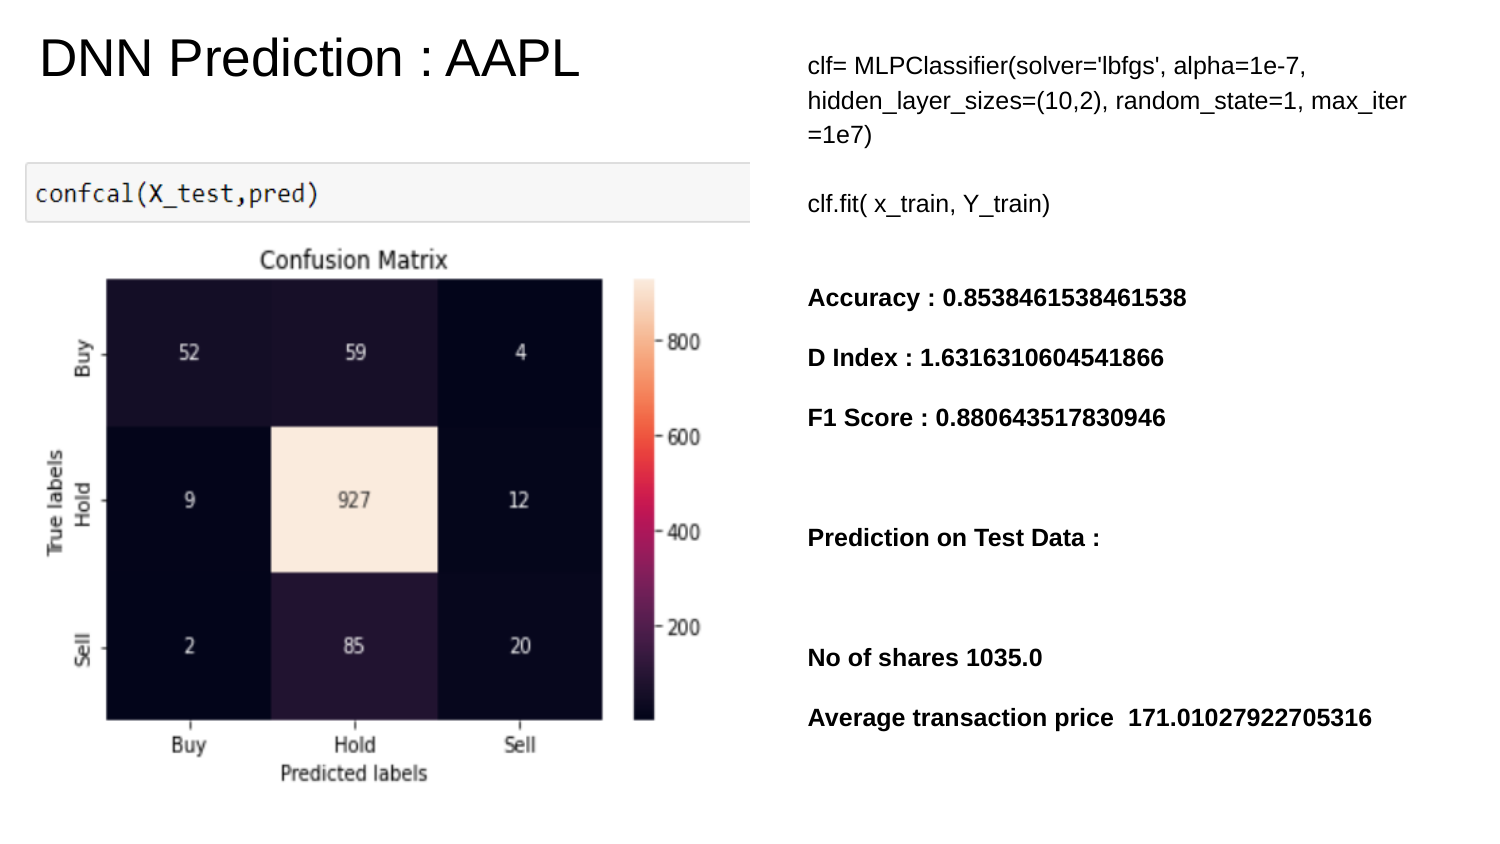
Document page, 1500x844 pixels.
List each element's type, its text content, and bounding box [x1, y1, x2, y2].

title DNN Prediction : AAPL [24, 8, 1422, 103]
list clf= MLPClassifier(solver='lbfgs', alpha=1e-7, hidden_layer_sizes=(10,2), random_state=1, max_iter =1e7) clf.fit( x_train, Y_train) Accuracy : 0.8538461538461538 D Index : 1.6316310604541866 F1 Score : 0.880643517830946 Prediction on Test Data : No of shares 1035.0 Average transaction price 171.01027922705316 [792, 30, 1449, 803]
picture [24, 161, 751, 815]
